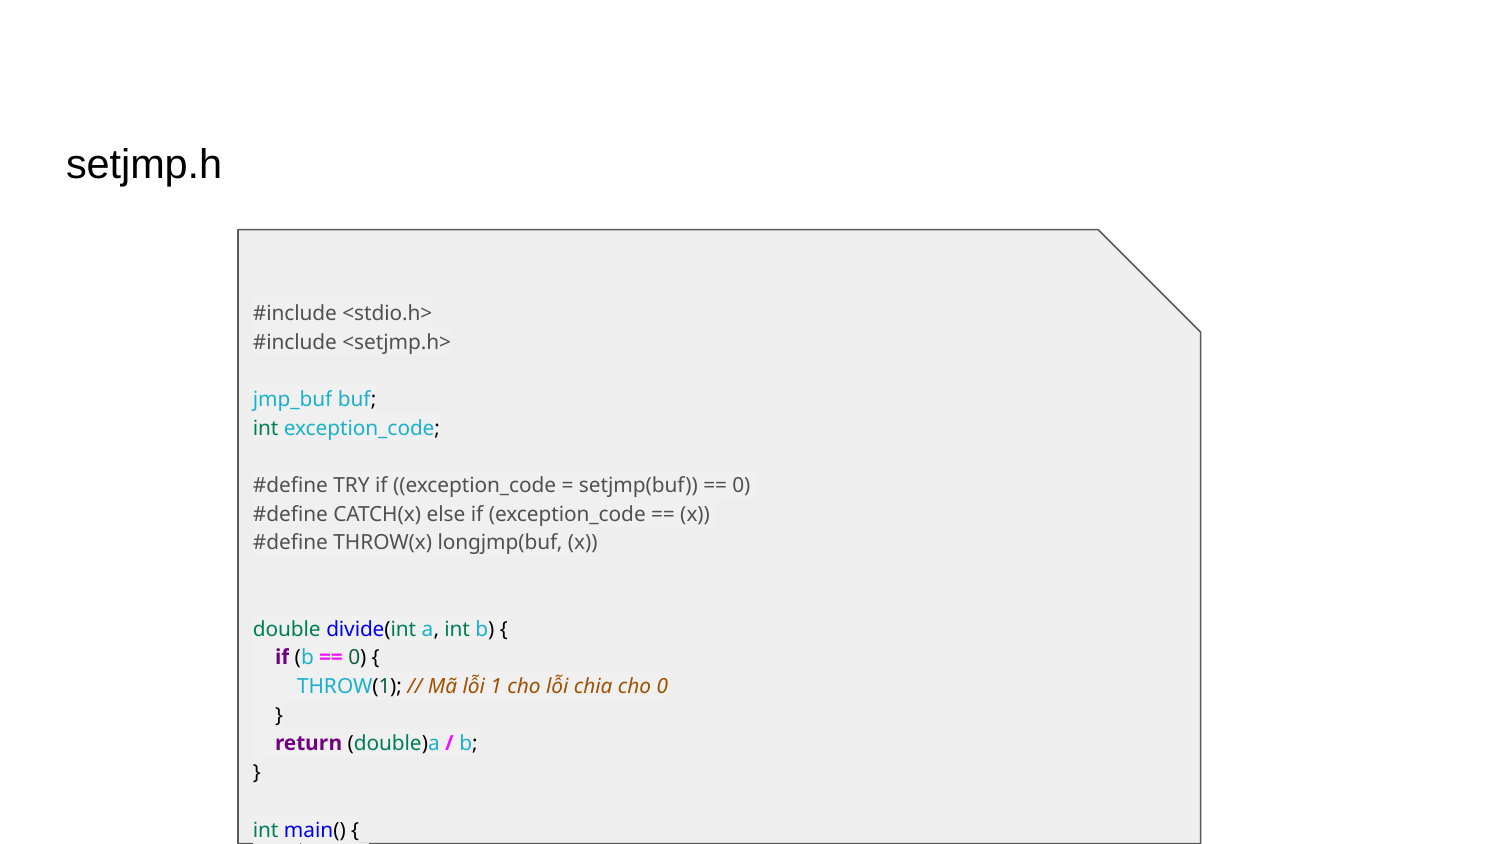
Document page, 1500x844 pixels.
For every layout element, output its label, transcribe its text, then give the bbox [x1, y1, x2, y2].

title setjmp.h [51, 122, 1449, 203]
text_box #include <stdio.h> #include <setjmp.h> jmp_buf buf; int exception_code; #define TRY if ((exception_code = setjmp(buf)) == 0) #define CATCH(x) else if (exception_code == (x)) #define THROW(x) longjmp(buf, (x)) double divide(int a, int b) { if (b == 0) { THROW(1); // Mã lỗi 1 cho lỗi chia cho 0 } return (double)a / b; } int main() { int a = 10; int b = 0; double result = 0.0; TRY { result = divide(a, b); printf("Result: %f\n", result); } CATCH(1) { printf("Error: Divide by 0!\n"); } // Các xử lý khác của chương trình return 0; } [237, 229, 1201, 844]
